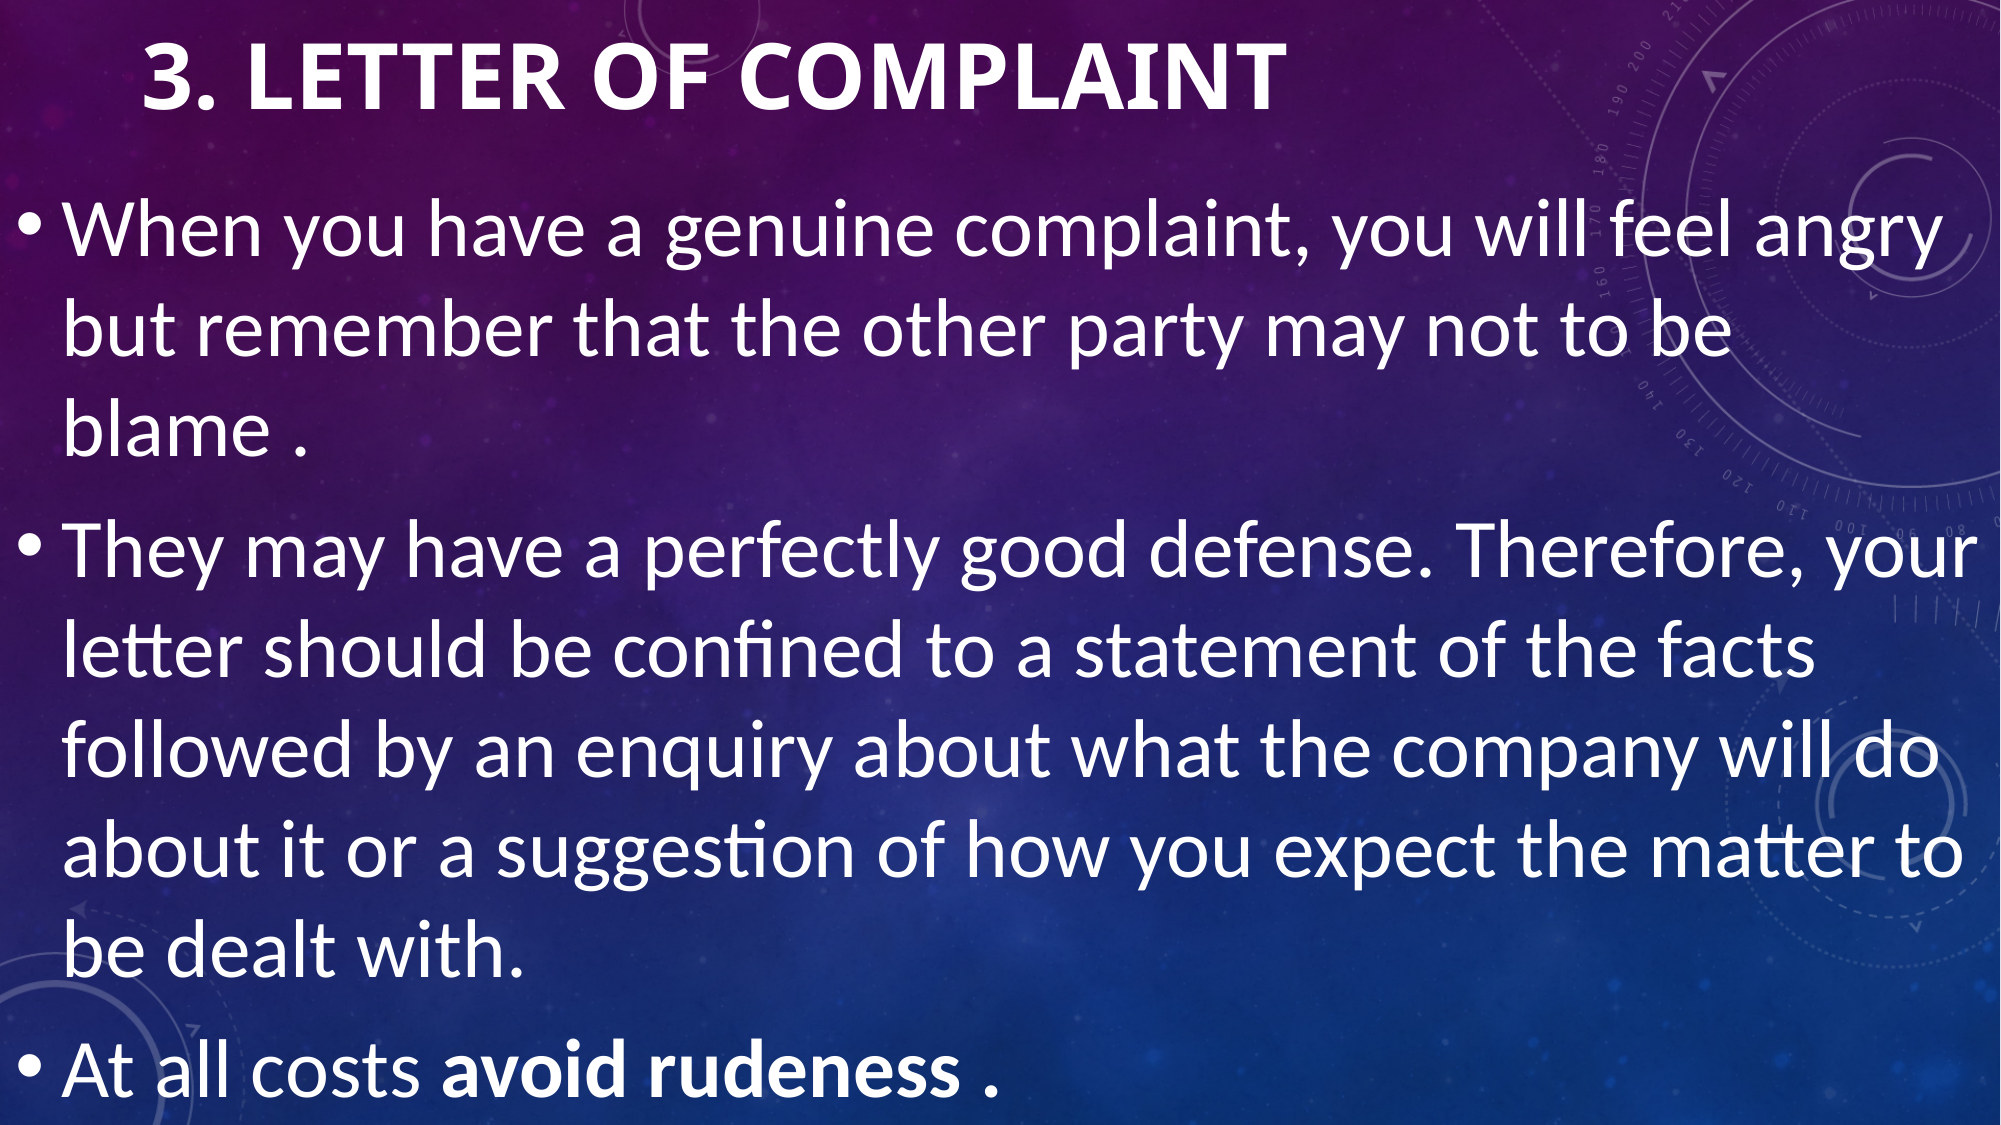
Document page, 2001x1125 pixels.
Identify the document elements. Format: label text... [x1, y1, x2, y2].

title 3. Letter of Complaint [126, 0, 1789, 193]
picture [0, 0, 2001, 1125]
list When you have a genuine complaint, you will feel angry but remember that the other party may not to be blame . They may have a perfectly good defense. Therefore, your letter should be confined to a statement of the facts followed by an enquiry about what the company will do about it or a suggestion of how you expect the matter to be dealt with. At all costs avoid rudeness . [0, 235, 2000, 1053]
